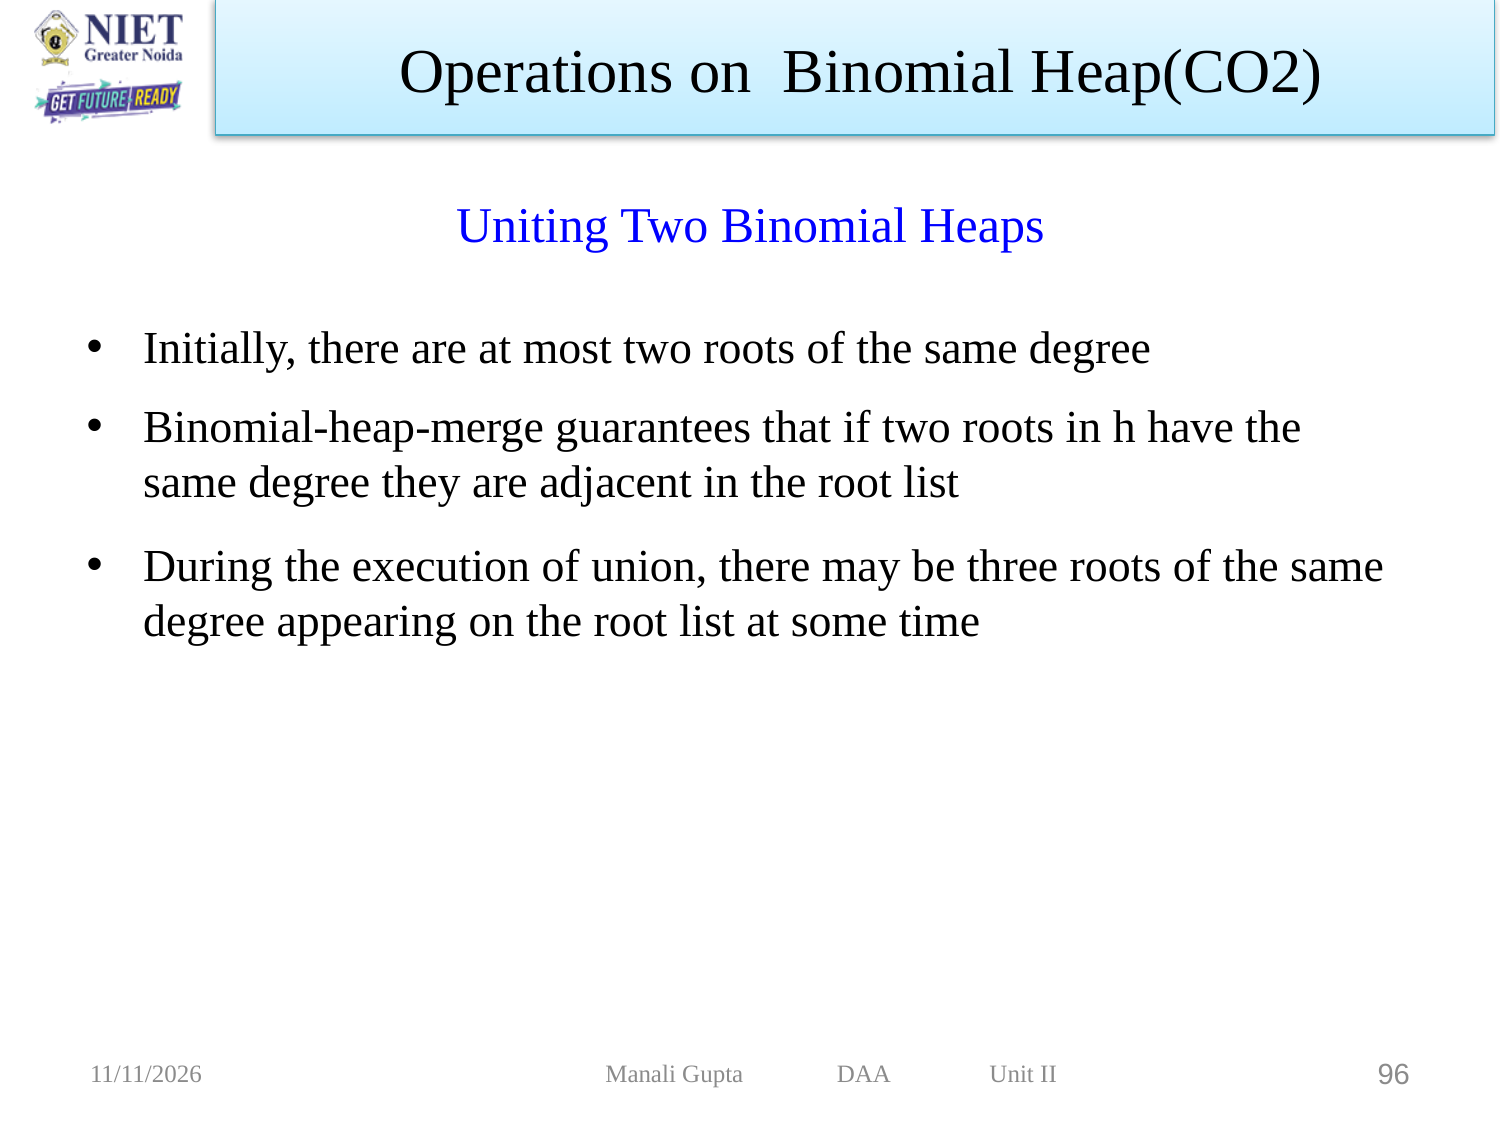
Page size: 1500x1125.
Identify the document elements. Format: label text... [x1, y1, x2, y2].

title Uniting Two Binomial Heaps [75, 170, 1426, 275]
picture [0, 0, 216, 135]
text_box Operations on Binomial Heap(CO2) [216, 0, 1495, 136]
footer Manali Gupta DAA Unit II [512, 1042, 1150, 1103]
slide_number 96 [1150, 1042, 1425, 1103]
slide_number 10-Nov-24 [75, 1042, 425, 1103]
list Initially, there are at most two roots of the same degree Binomial-heap-merge guarantees that if two roots in h have the same degree they are adjacent in the root list During the execution of union, there may be three roots of the same degree appearing on the root list at some time [71, 310, 1422, 955]
